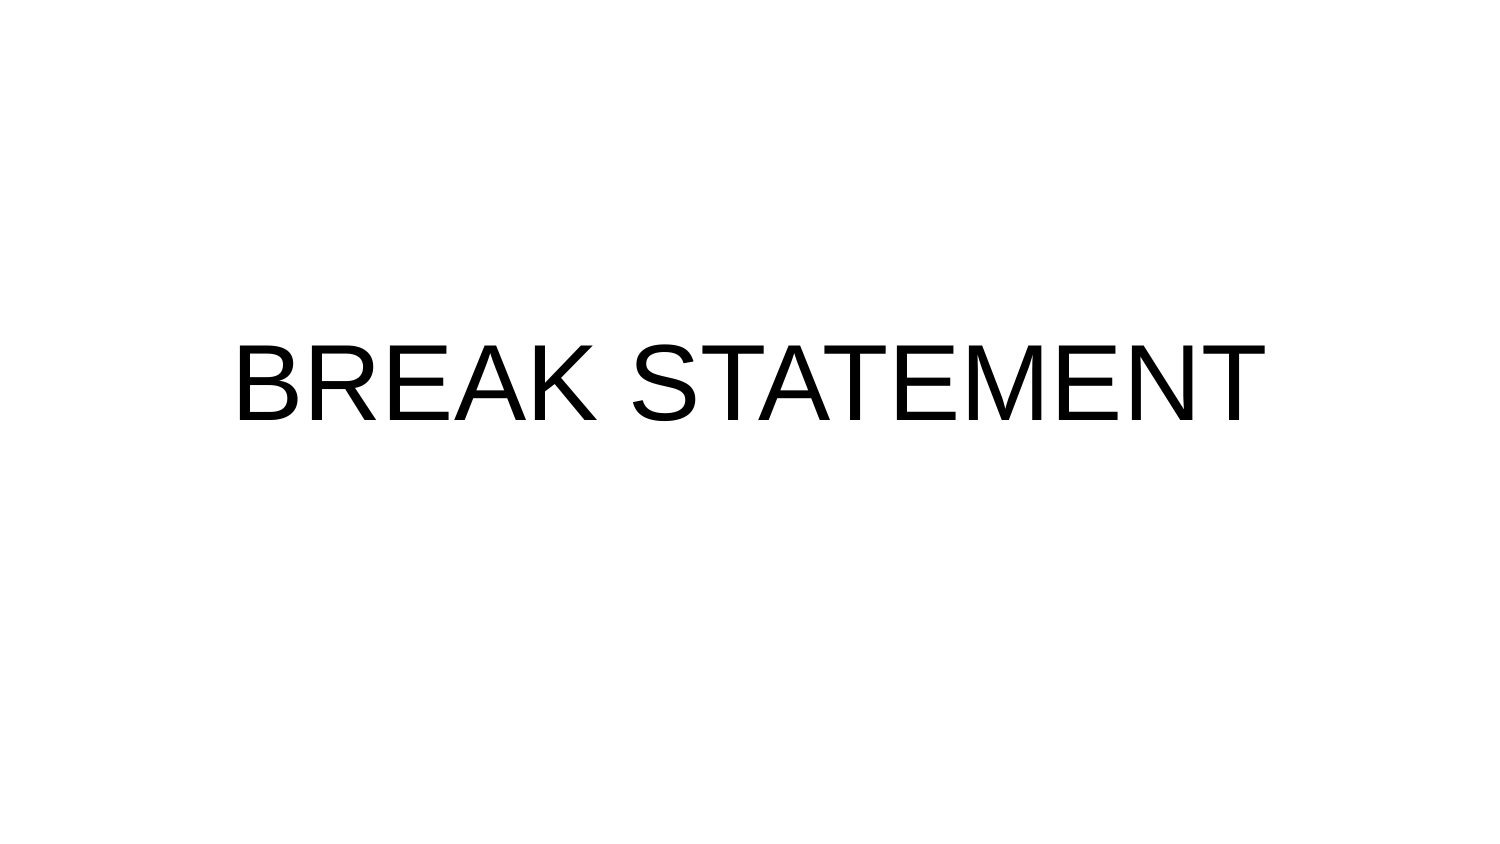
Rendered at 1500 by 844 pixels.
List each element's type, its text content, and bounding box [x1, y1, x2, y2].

title BREAK STATEMENT [51, 122, 1449, 459]
